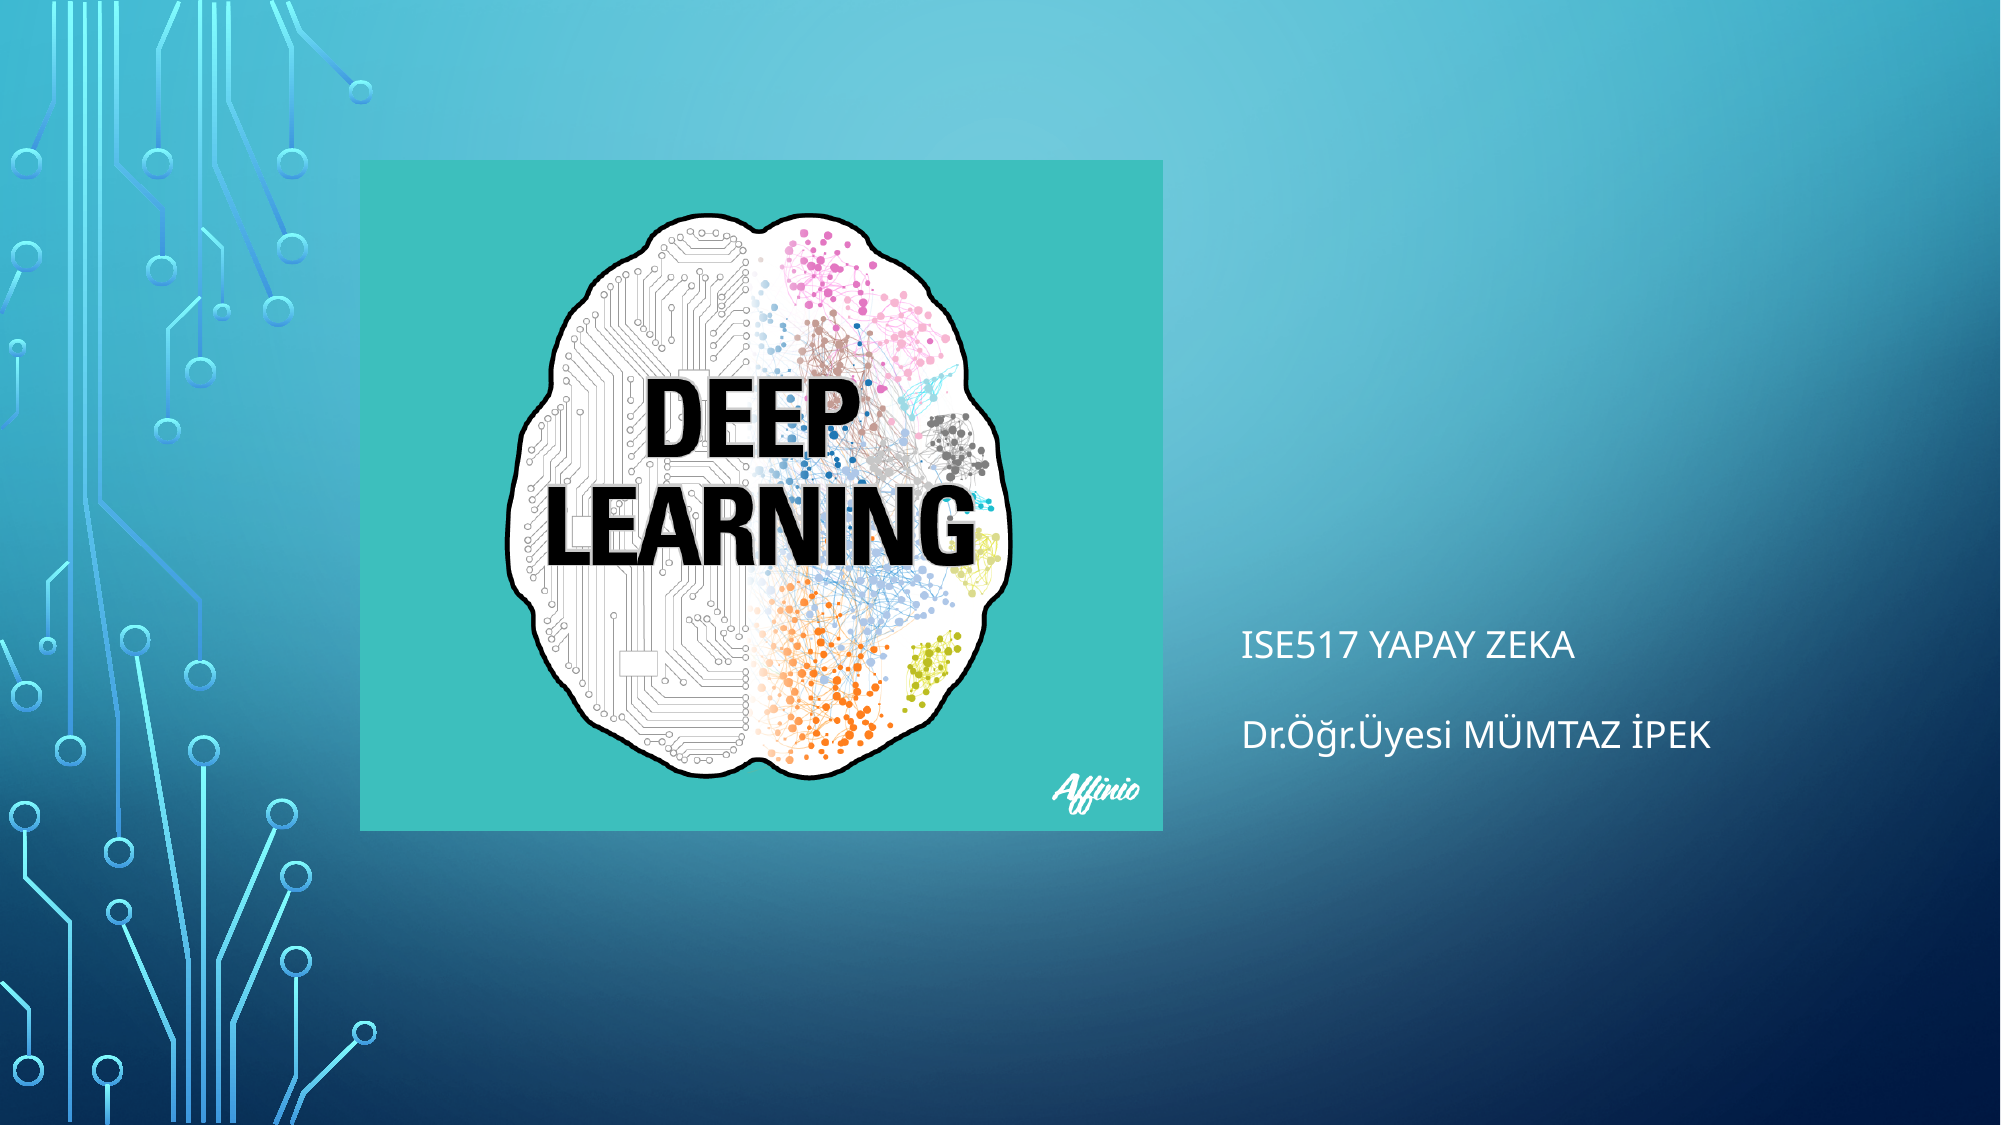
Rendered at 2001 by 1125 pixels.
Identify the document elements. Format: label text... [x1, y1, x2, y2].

text_box ISE517 YAPAY ZEKA Dr.Öğr.Üyesi MÜMTAZ İPEK [1226, 613, 1935, 764]
picture [359, 159, 1164, 831]
